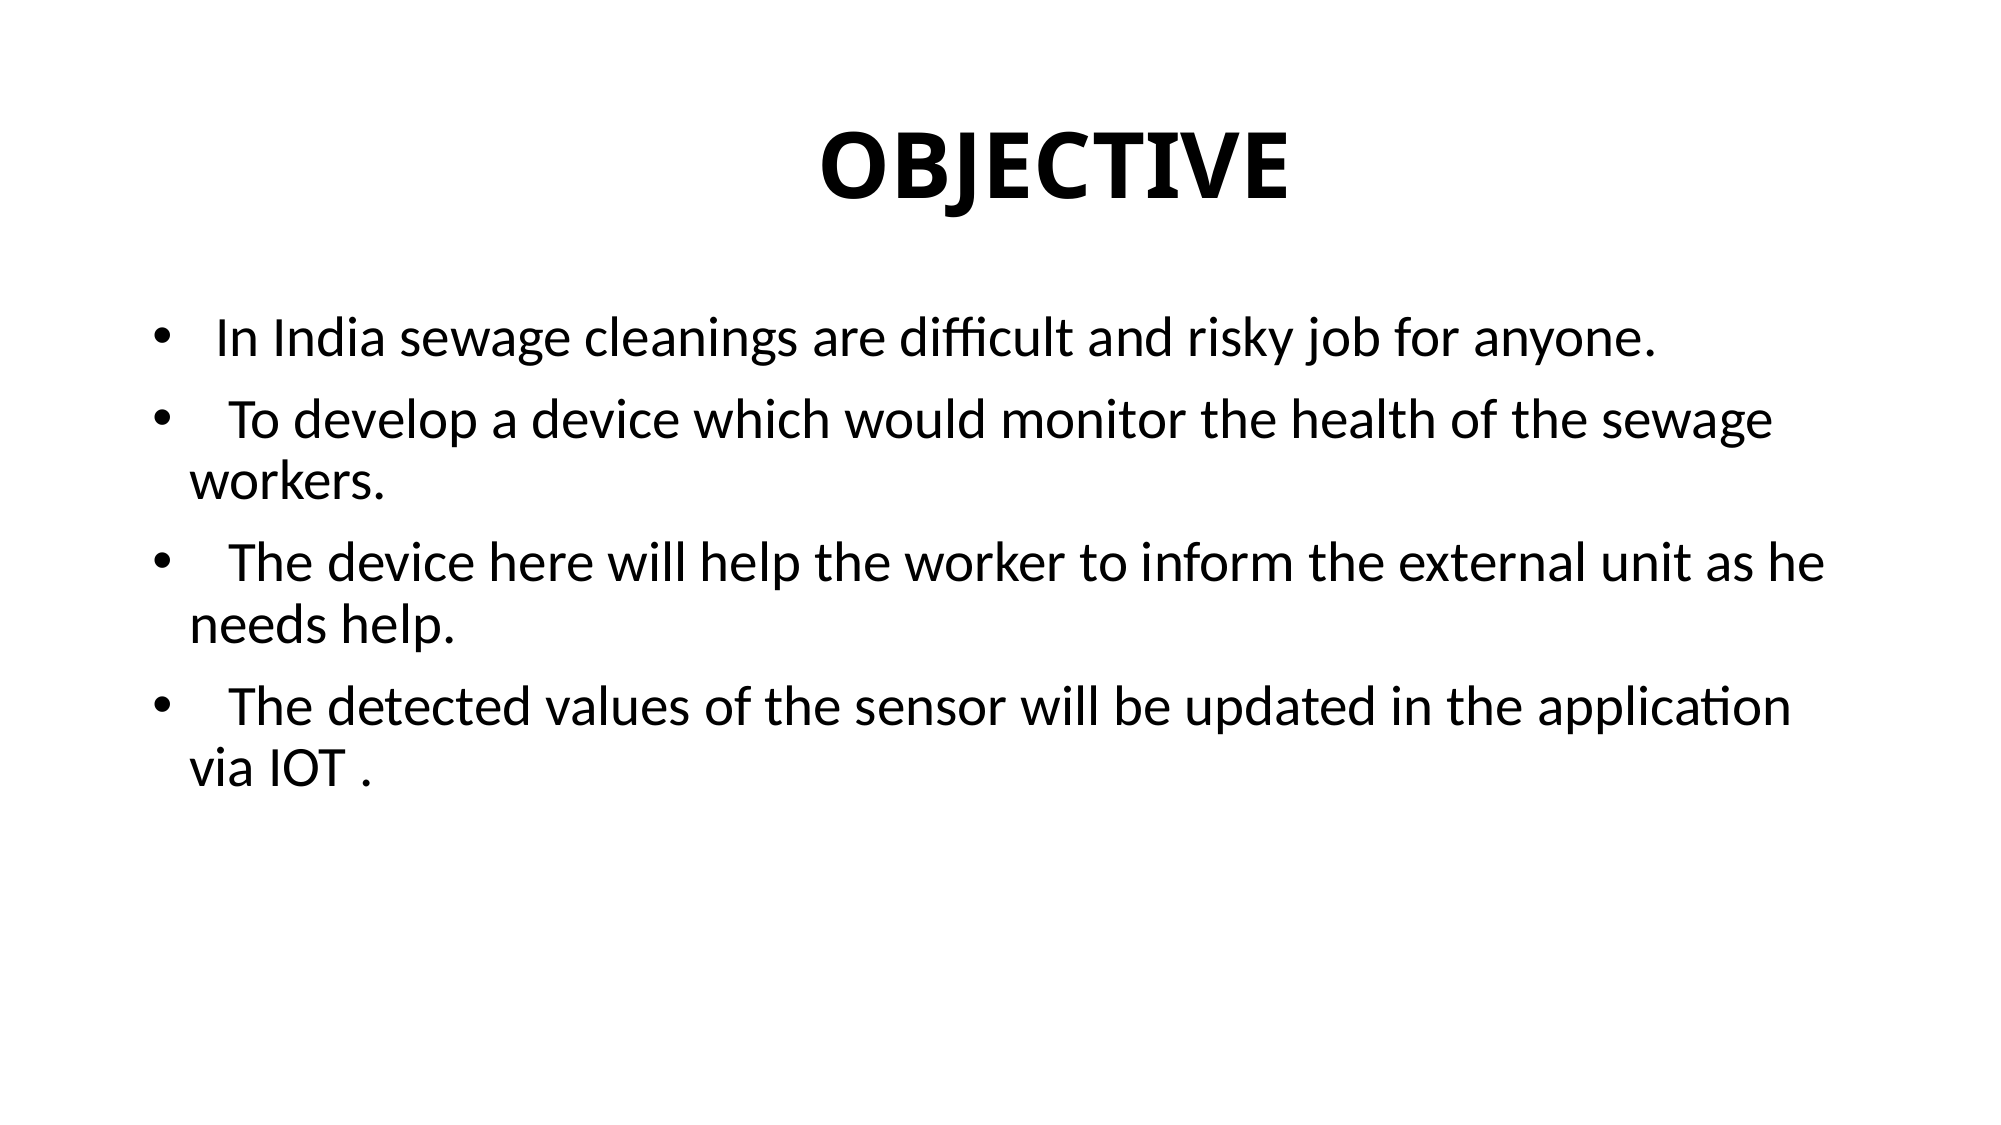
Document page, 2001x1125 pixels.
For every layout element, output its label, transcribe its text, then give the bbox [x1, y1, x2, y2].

title OBJECTIVE [137, 59, 1863, 278]
list In India sewage cleanings are difficult and risky job for anyone. To develop a device which would monitor the health of the sewage workers. The device here will help the worker to inform the external unit as he needs help. The detected values of the sensor will be updated in the application via IOT . [137, 299, 1863, 1014]
